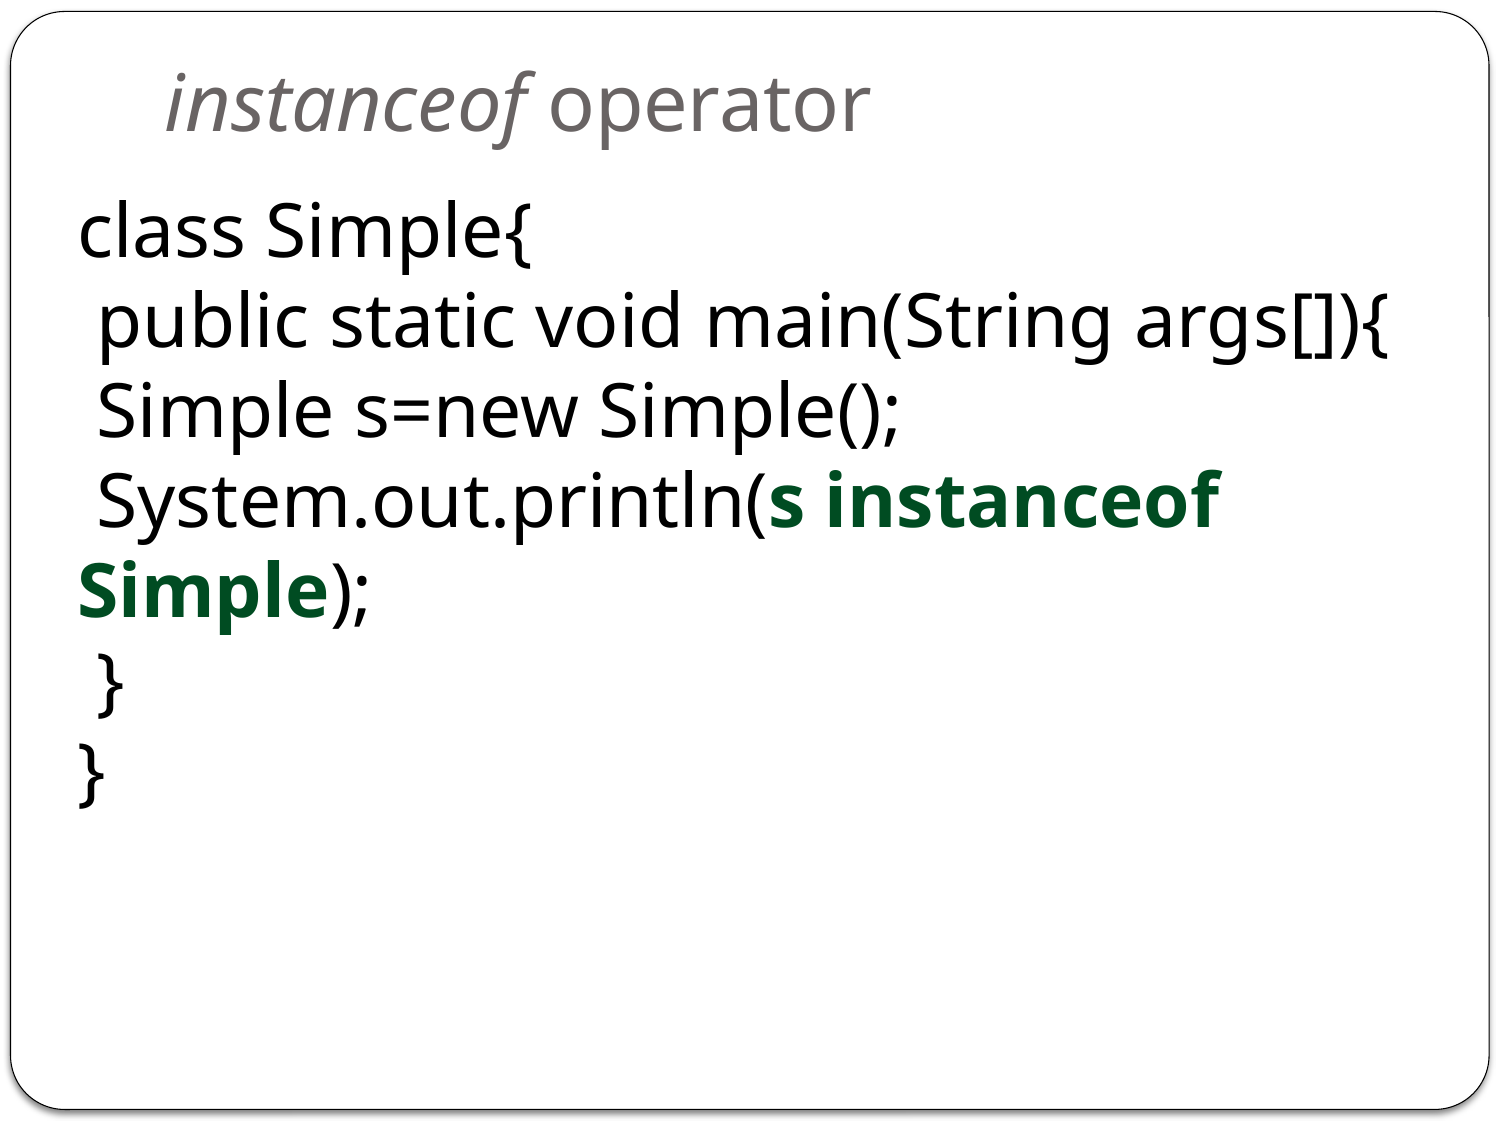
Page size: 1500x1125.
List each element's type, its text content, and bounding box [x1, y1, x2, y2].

title instanceof operator [150, 45, 1425, 163]
text_box class Simple{ public static void main(String args[]){ Simple s=new Simple(); System.out.println(s instanceof Simple); } } [62, 174, 1475, 820]
